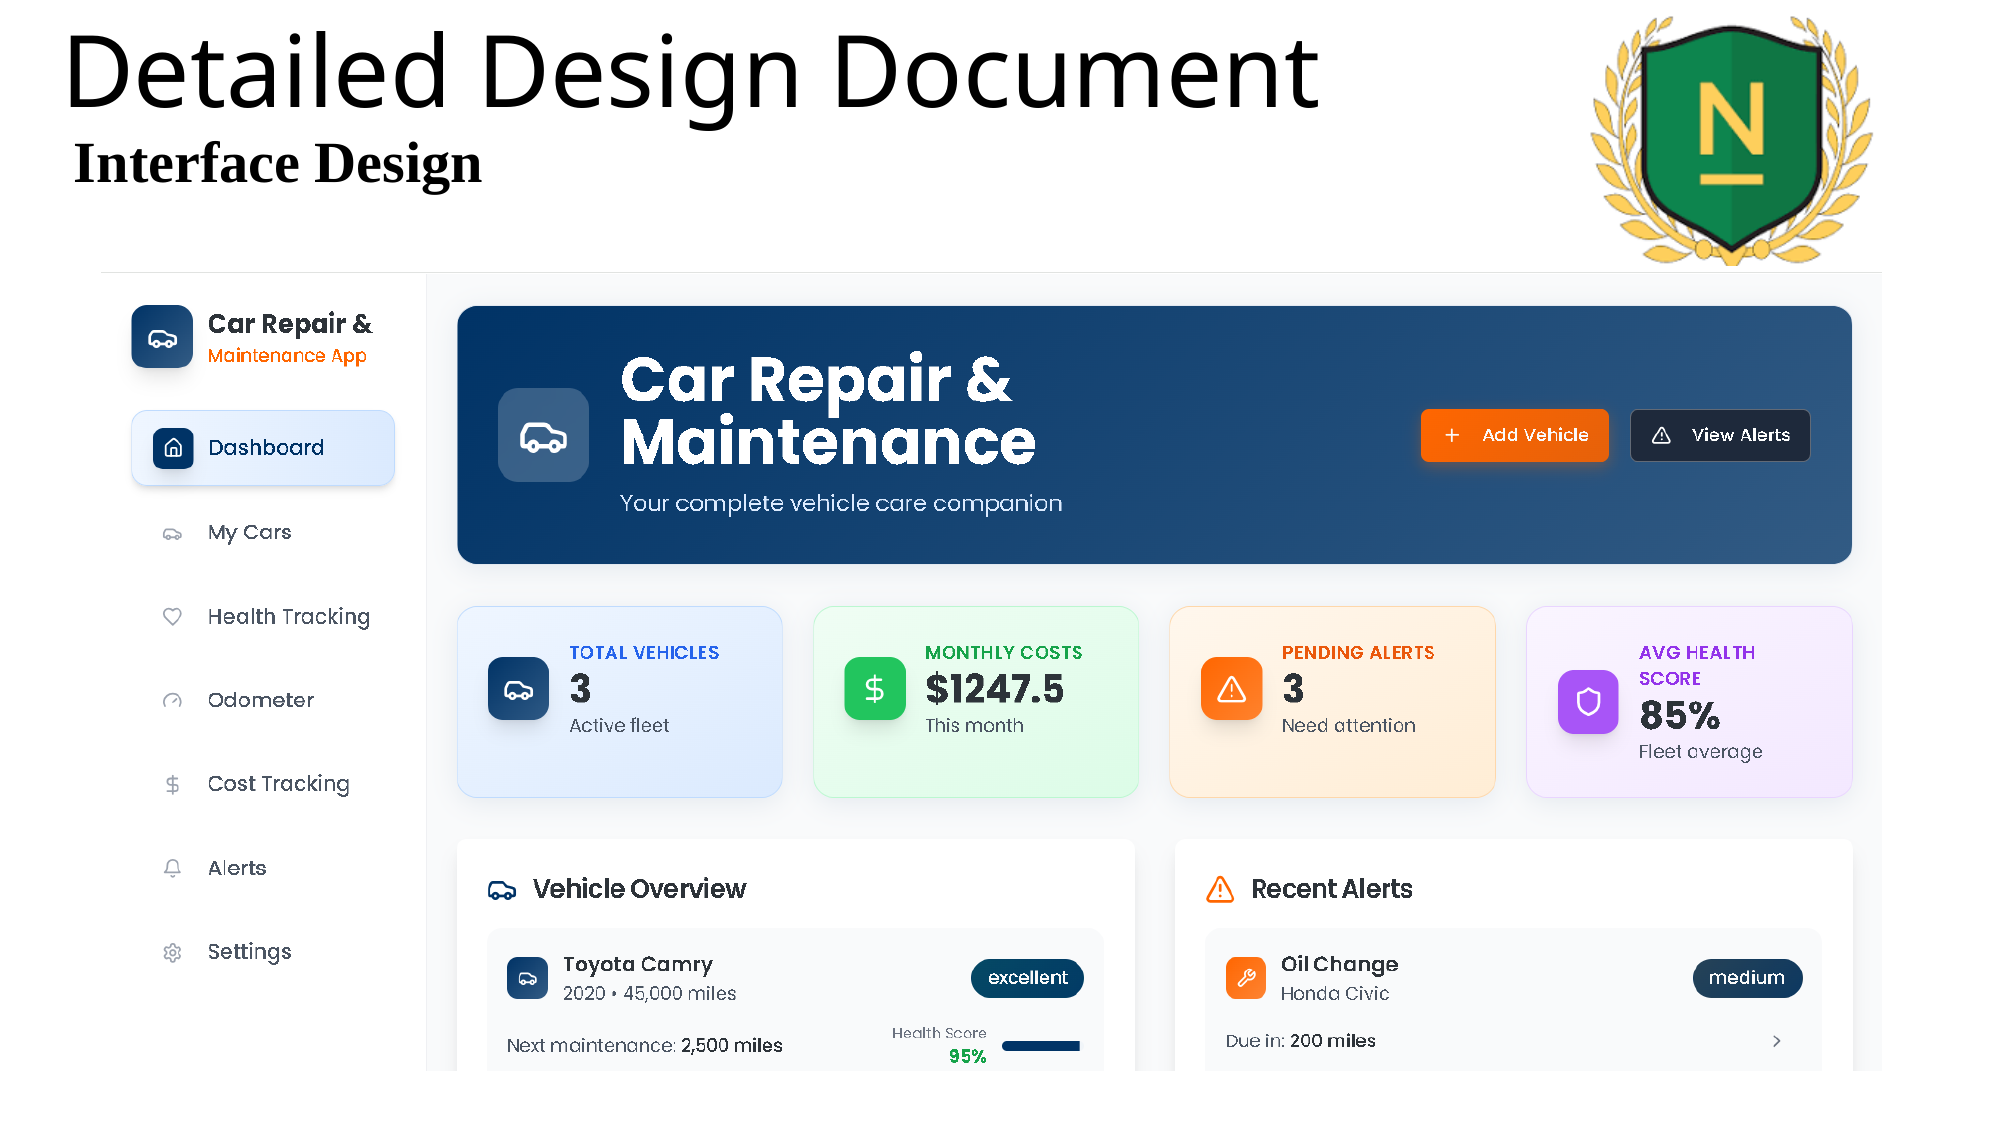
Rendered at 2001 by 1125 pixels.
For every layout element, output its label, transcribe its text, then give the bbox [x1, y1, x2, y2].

list Interface Design [58, 124, 1581, 838]
title Detailed Design Document [45, 0, 1771, 184]
picture [101, 4, 1883, 1071]
